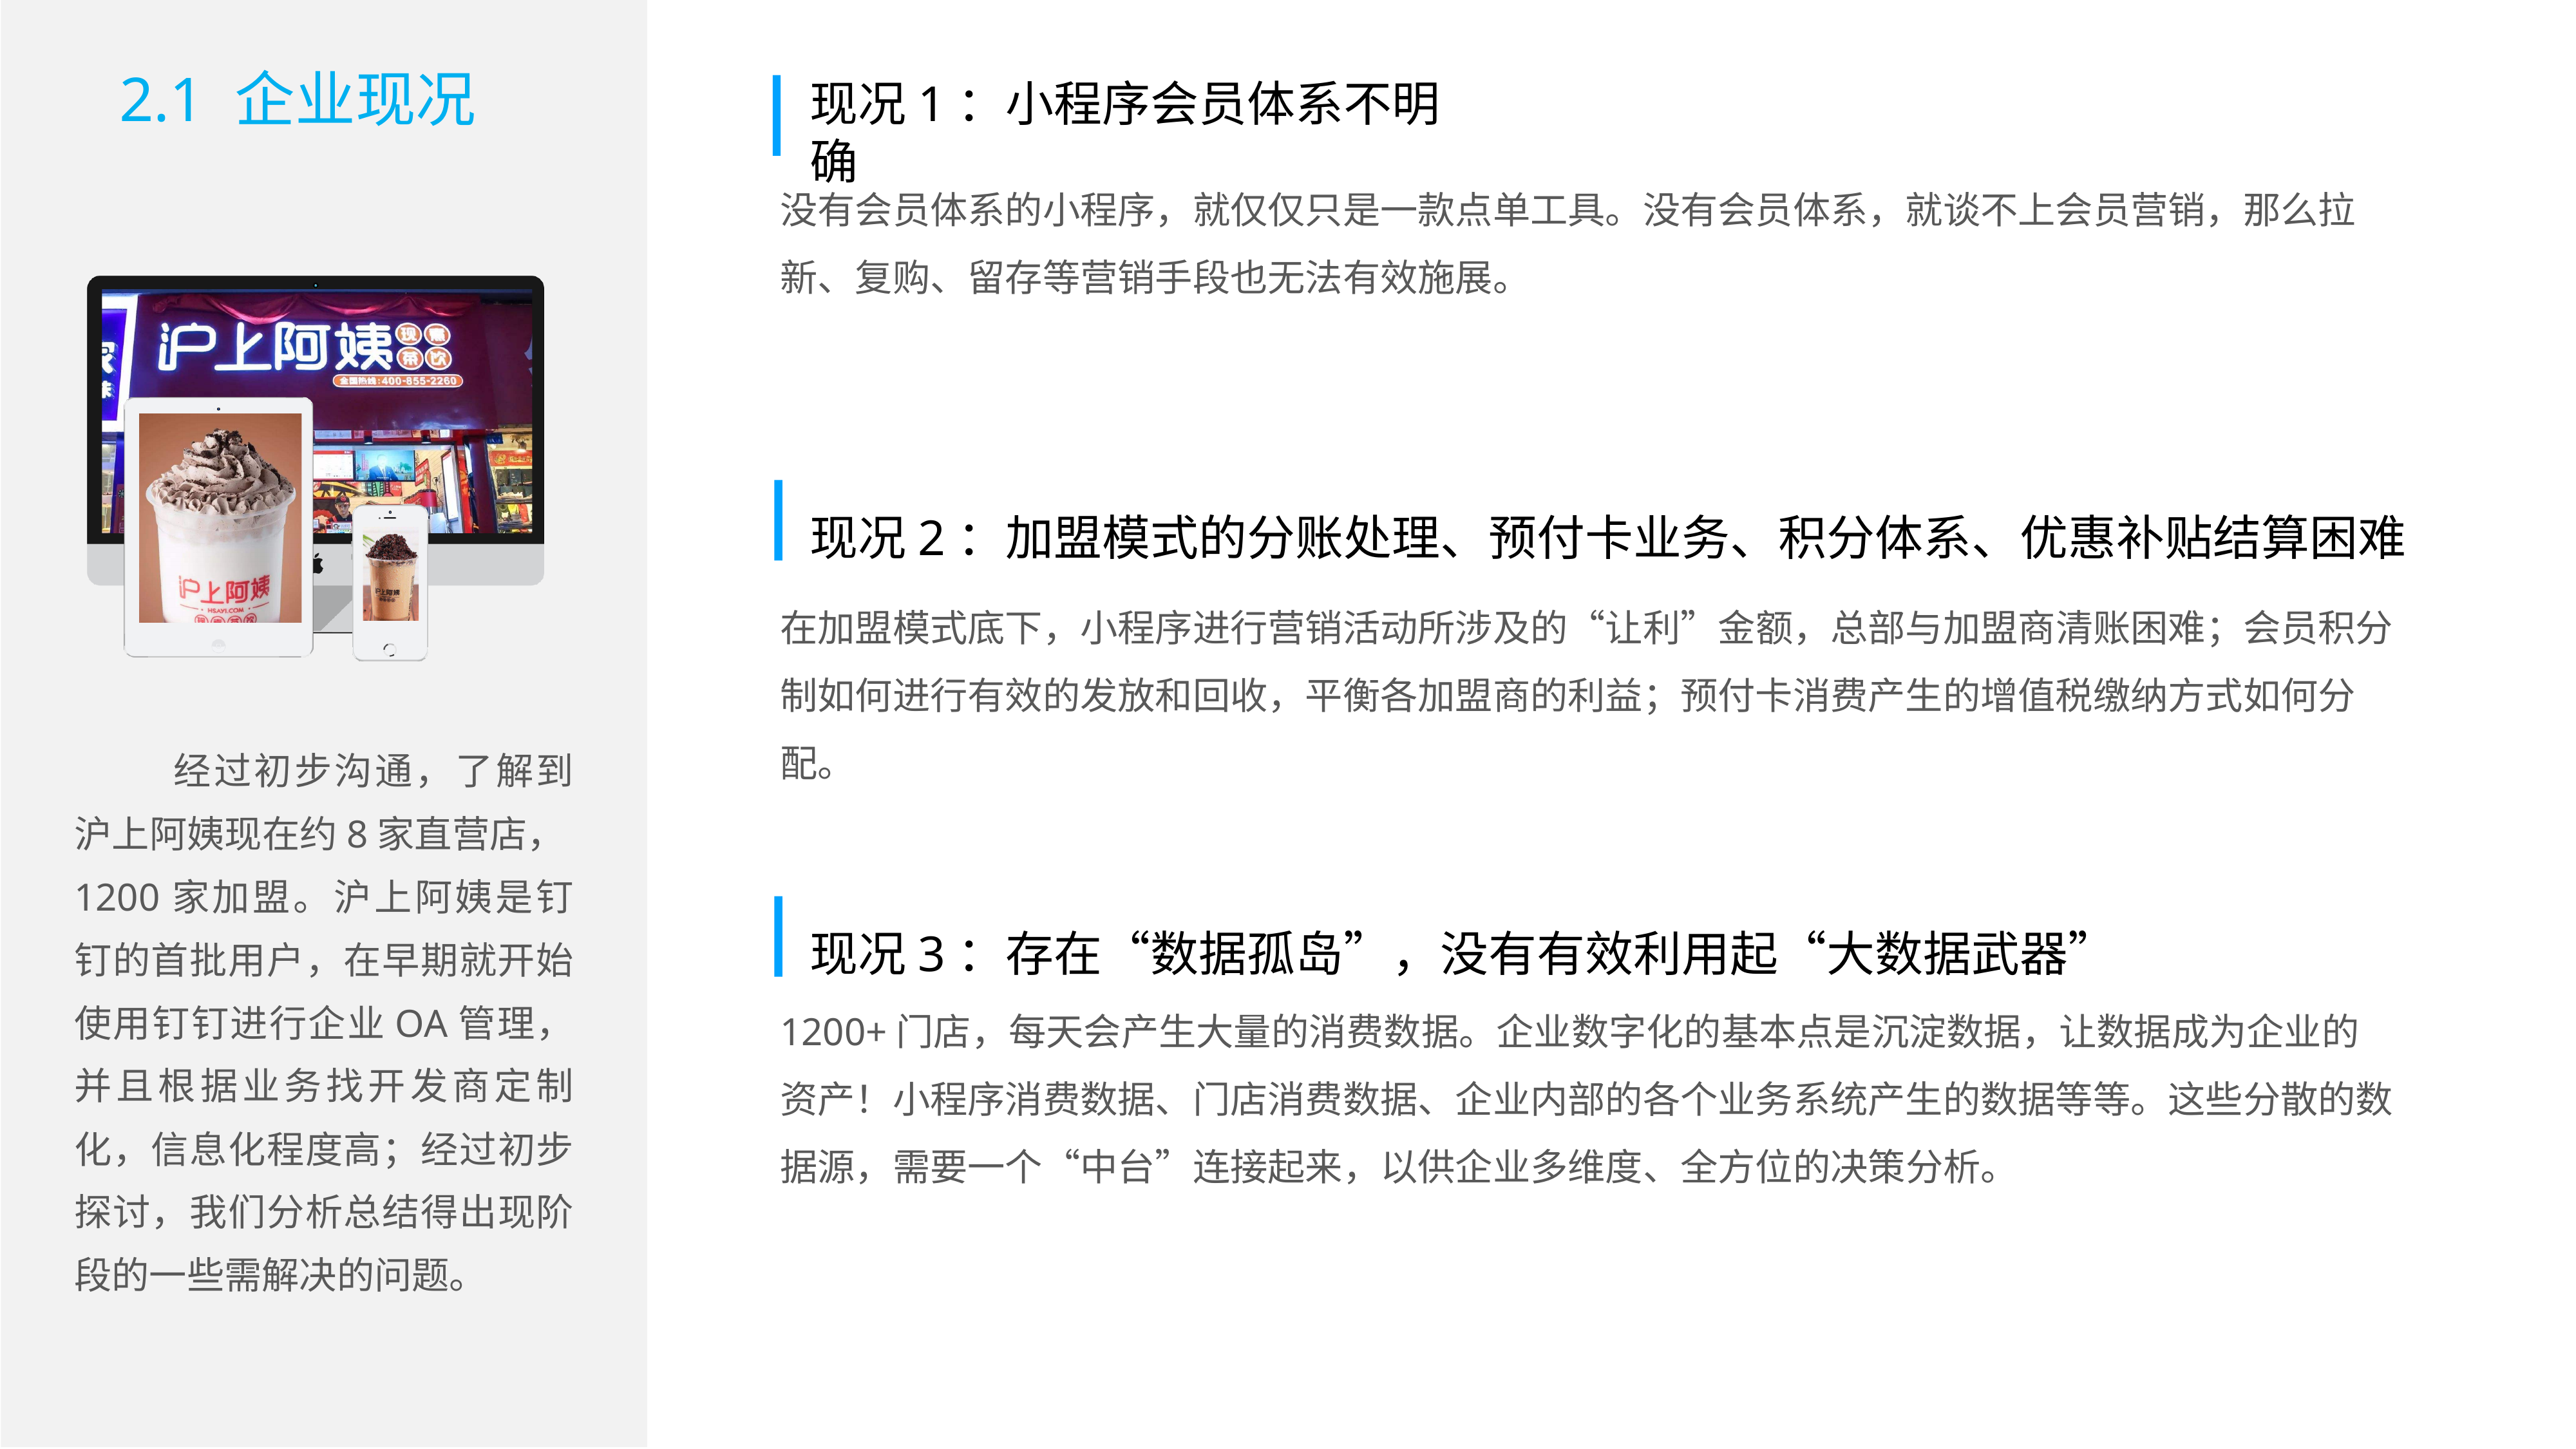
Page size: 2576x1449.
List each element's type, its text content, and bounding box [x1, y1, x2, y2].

text_box 在加盟模式底下，小程序进行营销活动所涉及的“让利”金额，总部与加盟商清账困难；会员积分制如何进行有效的发放和回收，平衡各加盟商的利益；预付卡消费产生的增值税缴纳方式如何分配。 [772, 574, 2405, 792]
text_box [774, 480, 782, 561]
text_box 现况3：存在“数据孤岛”，没有有效利用起“大数据武器” [802, 916, 2222, 978]
text_box 1200+门店，每天会产生大量的消费数据。企业数字化的基本点是沉淀数据，让数据成为企业的资产！小程序消费数据、门店消费数据、企业内部的各个业务系统产生的数据等等。这些分散的数据源，需要一个“中台”连接起来，以供企业多维度、全方位的决策分析。 [772, 978, 2405, 1196]
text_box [80, 267, 558, 667]
text_box 现况1：小程序会员体系不明确 [802, 66, 1496, 156]
text_box 没有会员体系的小程序，就仅仅只是一款点单工具。没有会员体系，就谈不上会员营销，那么拉新、复购、留存等营销手段也无法有效施展。 [772, 156, 2405, 307]
text_box 现况2：加盟模式的分账处理、预付卡业务、积分体系、优惠补贴结算困难 [802, 500, 2434, 573]
text_box [774, 896, 782, 977]
text_box 经过初步沟通，了解到沪上阿姨现在约8家直营店，1200家加盟。沪上阿姨是钉钉的首批用户，在早期就开始使用钉钉进行企业OA管理，并且根据业务找开发商定制化，信息化程度高；经过初步探讨，我们分析总结得出现阶段的一些需解决的问题。 [66, 721, 582, 1305]
text_box [1, 0, 647, 1448]
text_box [772, 75, 781, 156]
title 2.1 企业现况 [111, 57, 536, 138]
